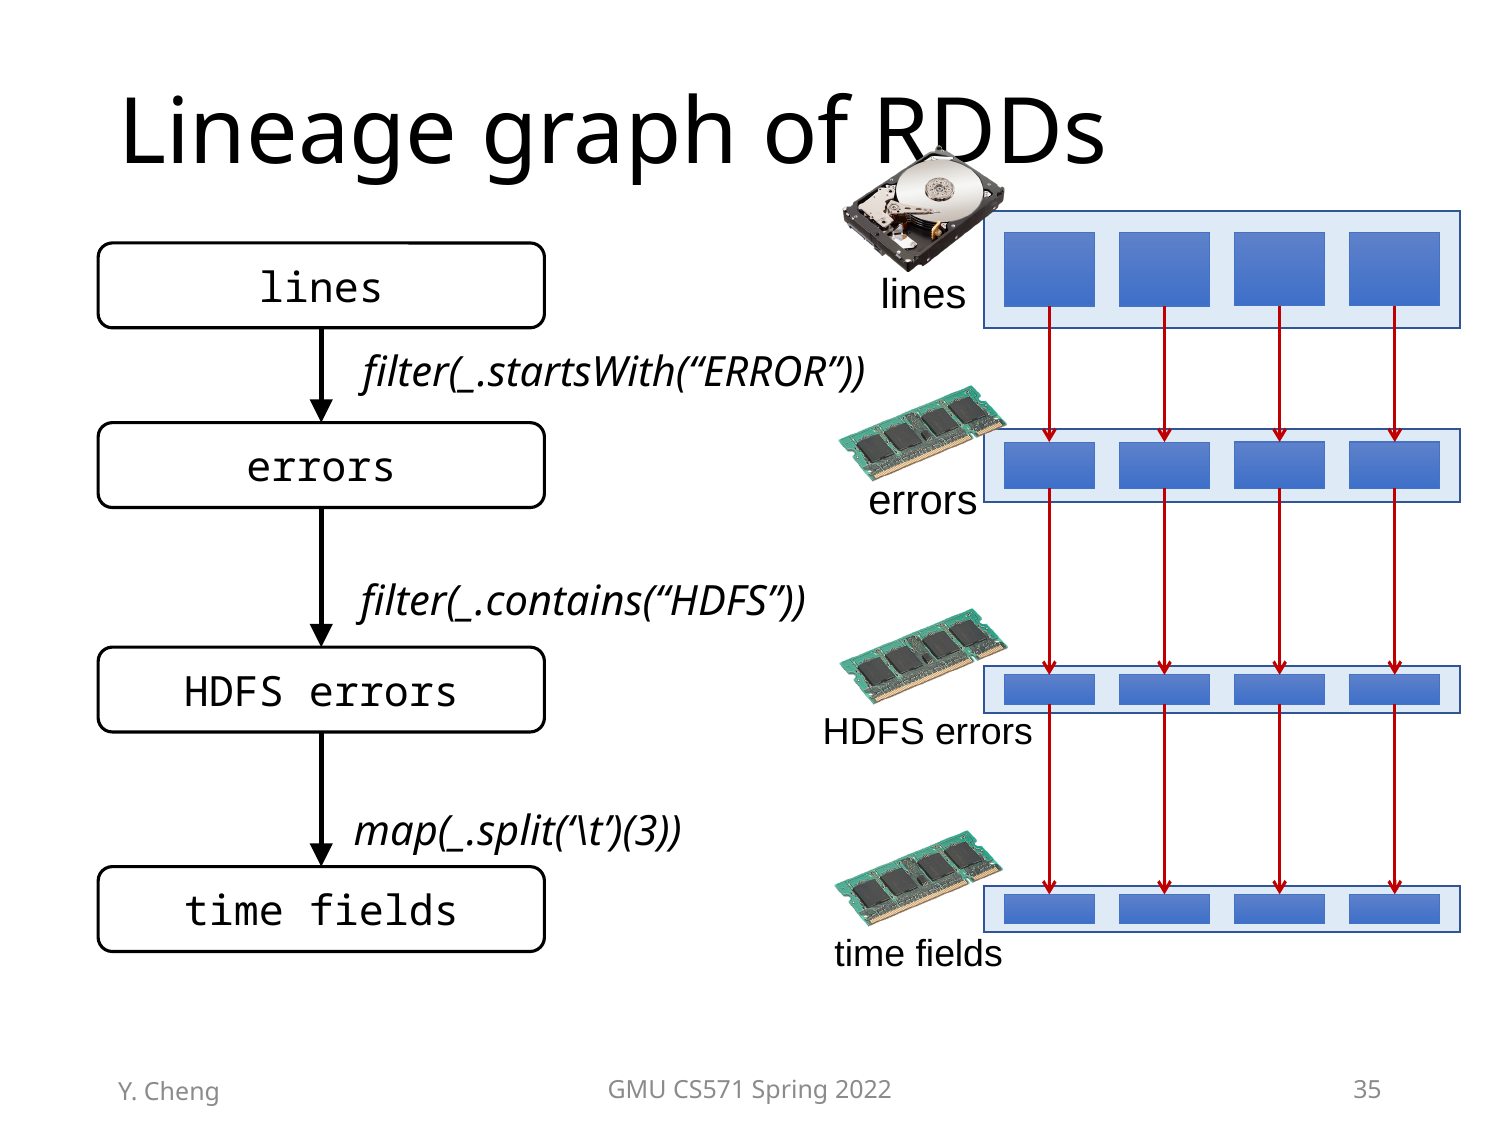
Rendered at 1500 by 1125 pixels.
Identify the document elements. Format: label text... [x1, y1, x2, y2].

text_box errors [97, 421, 546, 509]
text_box [1005, 210, 1461, 329]
text_box filter(_.startsWith(“ERROR”)) [348, 337, 881, 403]
text_box [983, 273, 1048, 329]
picture [841, 144, 1005, 273]
slide_number Y. Cheng [103, 1060, 441, 1121]
text_box HDFS errors [97, 646, 546, 734]
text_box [806, 572, 1050, 761]
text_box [818, 794, 1019, 982]
text_box [1119, 232, 1210, 307]
title Lineage graph of RDDs [103, 25, 1397, 243]
text_box map(_.split(‘\t’)(3)) [338, 795, 697, 861]
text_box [1008, 428, 1461, 502]
text_box [1234, 232, 1325, 306]
slide_number 35 [1059, 1060, 1397, 1121]
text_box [1050, 666, 1461, 713]
footer GMU CS571 Spring 2022 [496, 1060, 1004, 1121]
text_box filter(_.contains(“HDFS”)) [345, 566, 822, 632]
text_box lines [865, 273, 982, 324]
text_box time fields [97, 865, 546, 953]
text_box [837, 349, 1008, 531]
text_box [1004, 232, 1095, 307]
text_box [1349, 232, 1440, 306]
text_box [1019, 885, 1461, 933]
text_box lines [97, 241, 546, 329]
